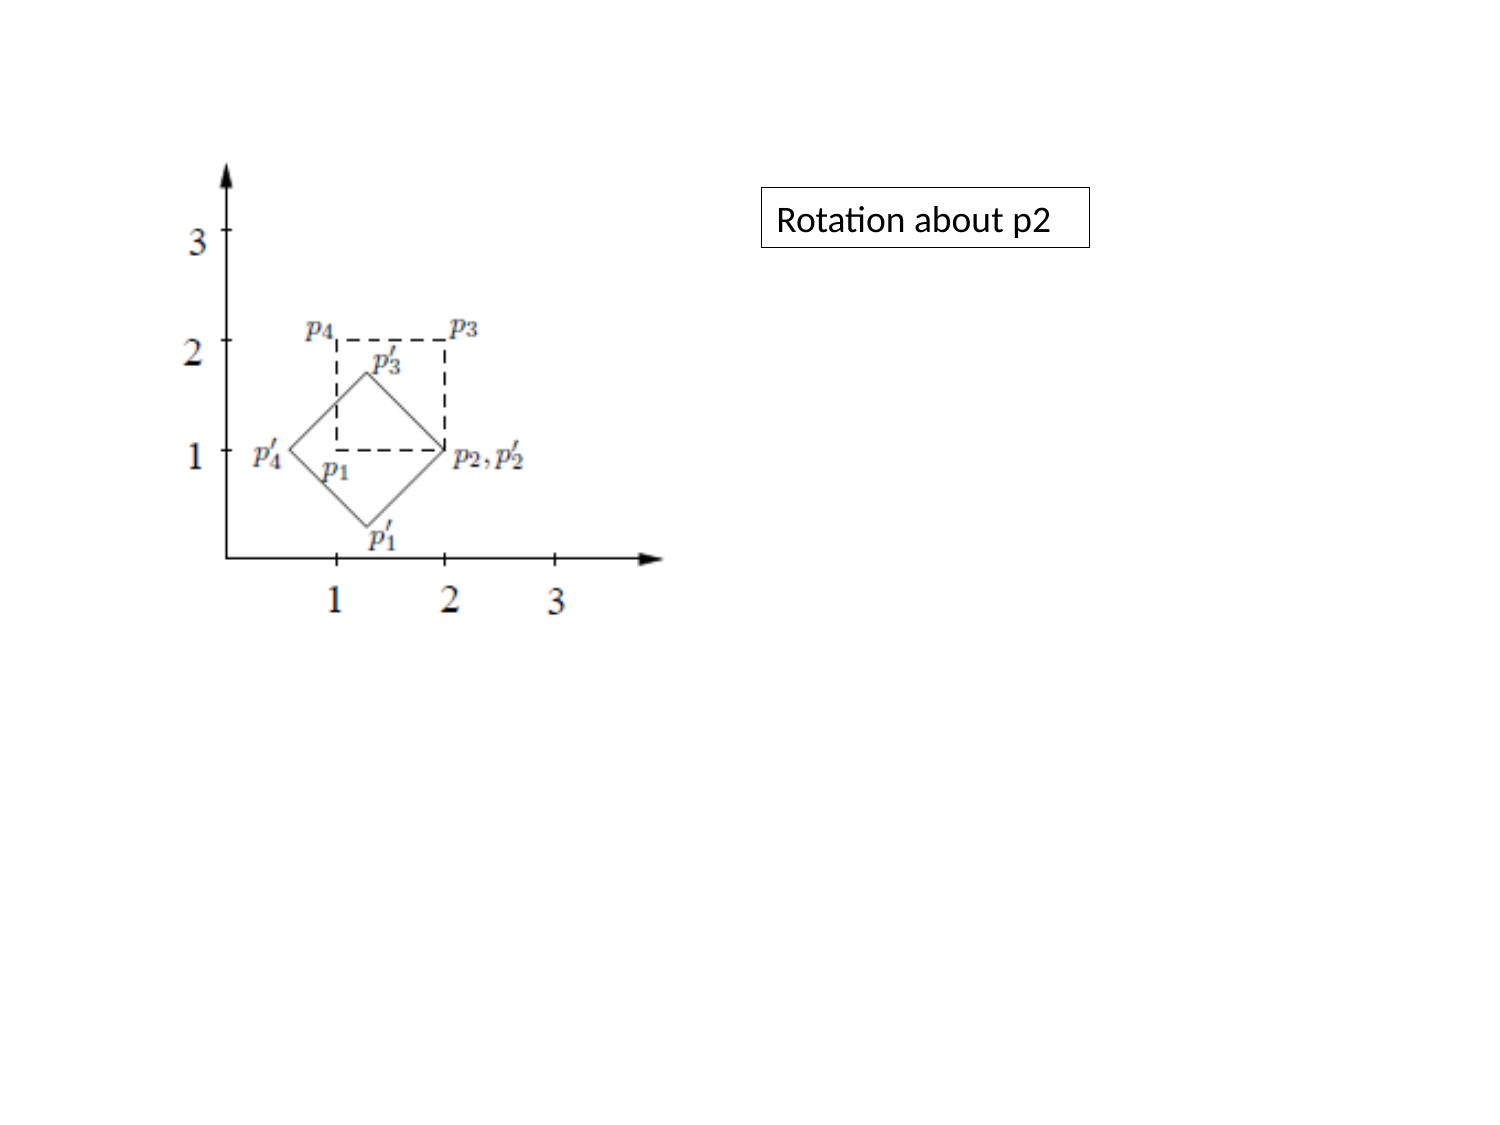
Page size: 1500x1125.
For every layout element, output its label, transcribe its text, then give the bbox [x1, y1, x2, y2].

text_box Rotation about p2 [761, 187, 1090, 248]
picture [140, 128, 680, 669]
